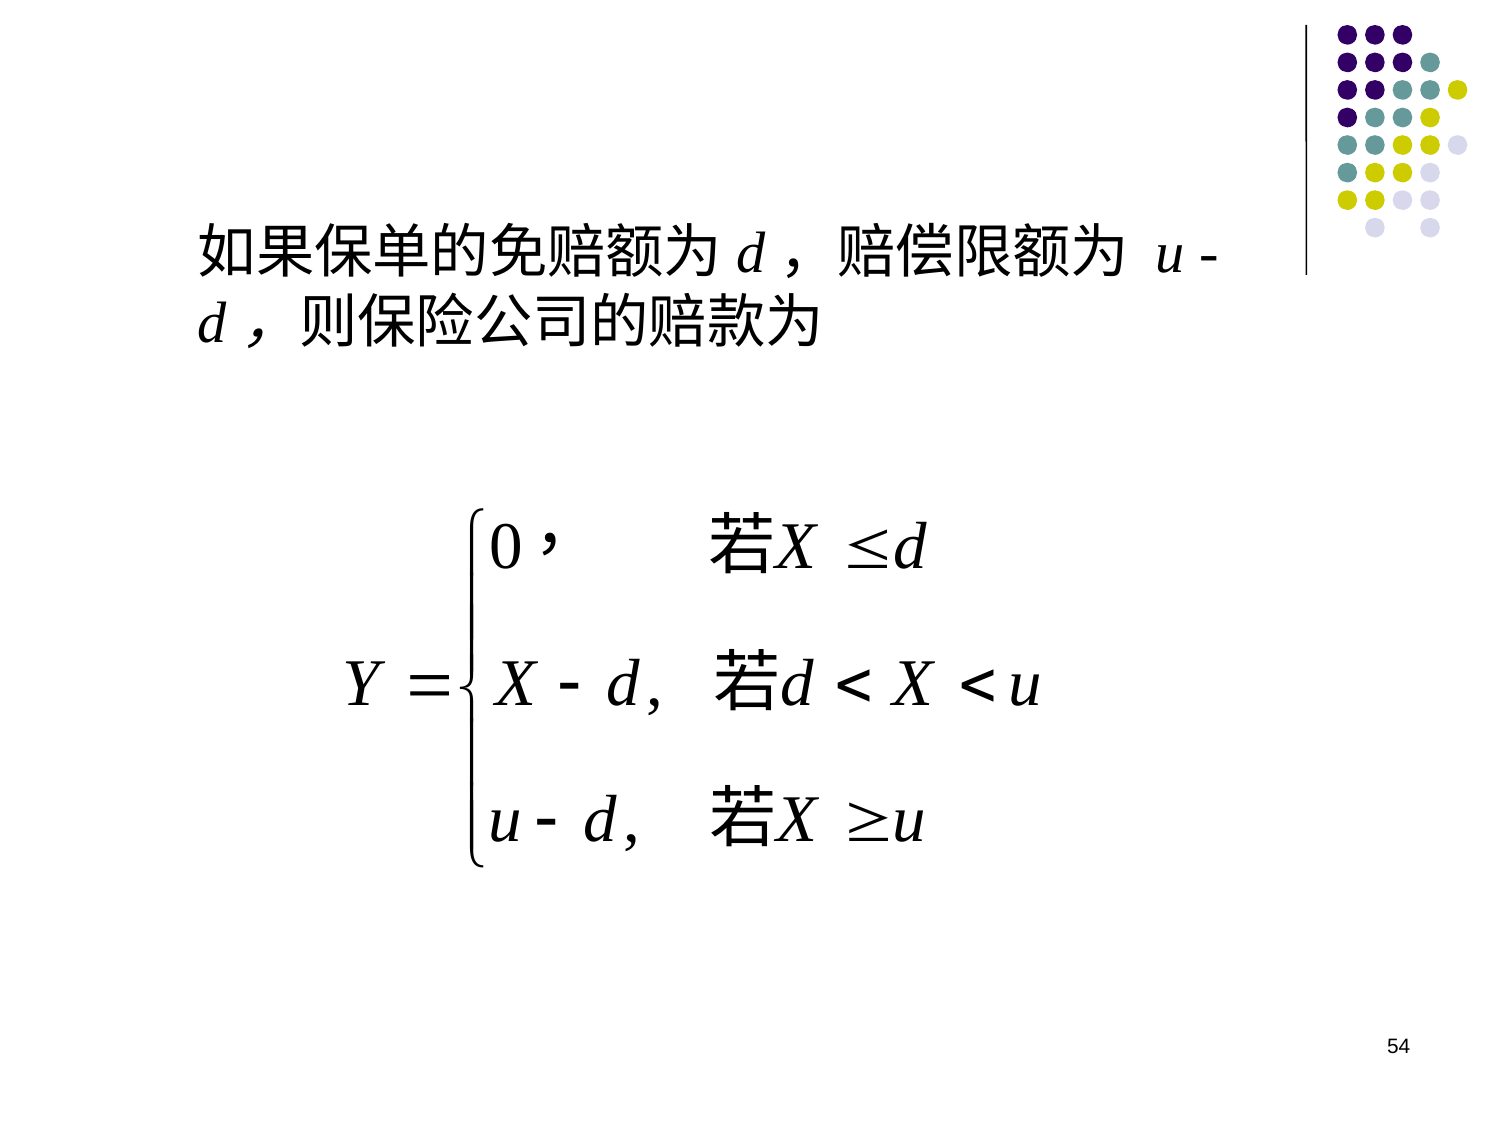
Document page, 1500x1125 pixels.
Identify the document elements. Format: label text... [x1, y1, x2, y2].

slide_number 54 [1074, 1025, 1425, 1100]
text_box 如果保单的免赔额为d，赔偿限额为 u - d，则保险公司的赔款为 [182, 207, 1270, 362]
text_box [336, 493, 1058, 884]
